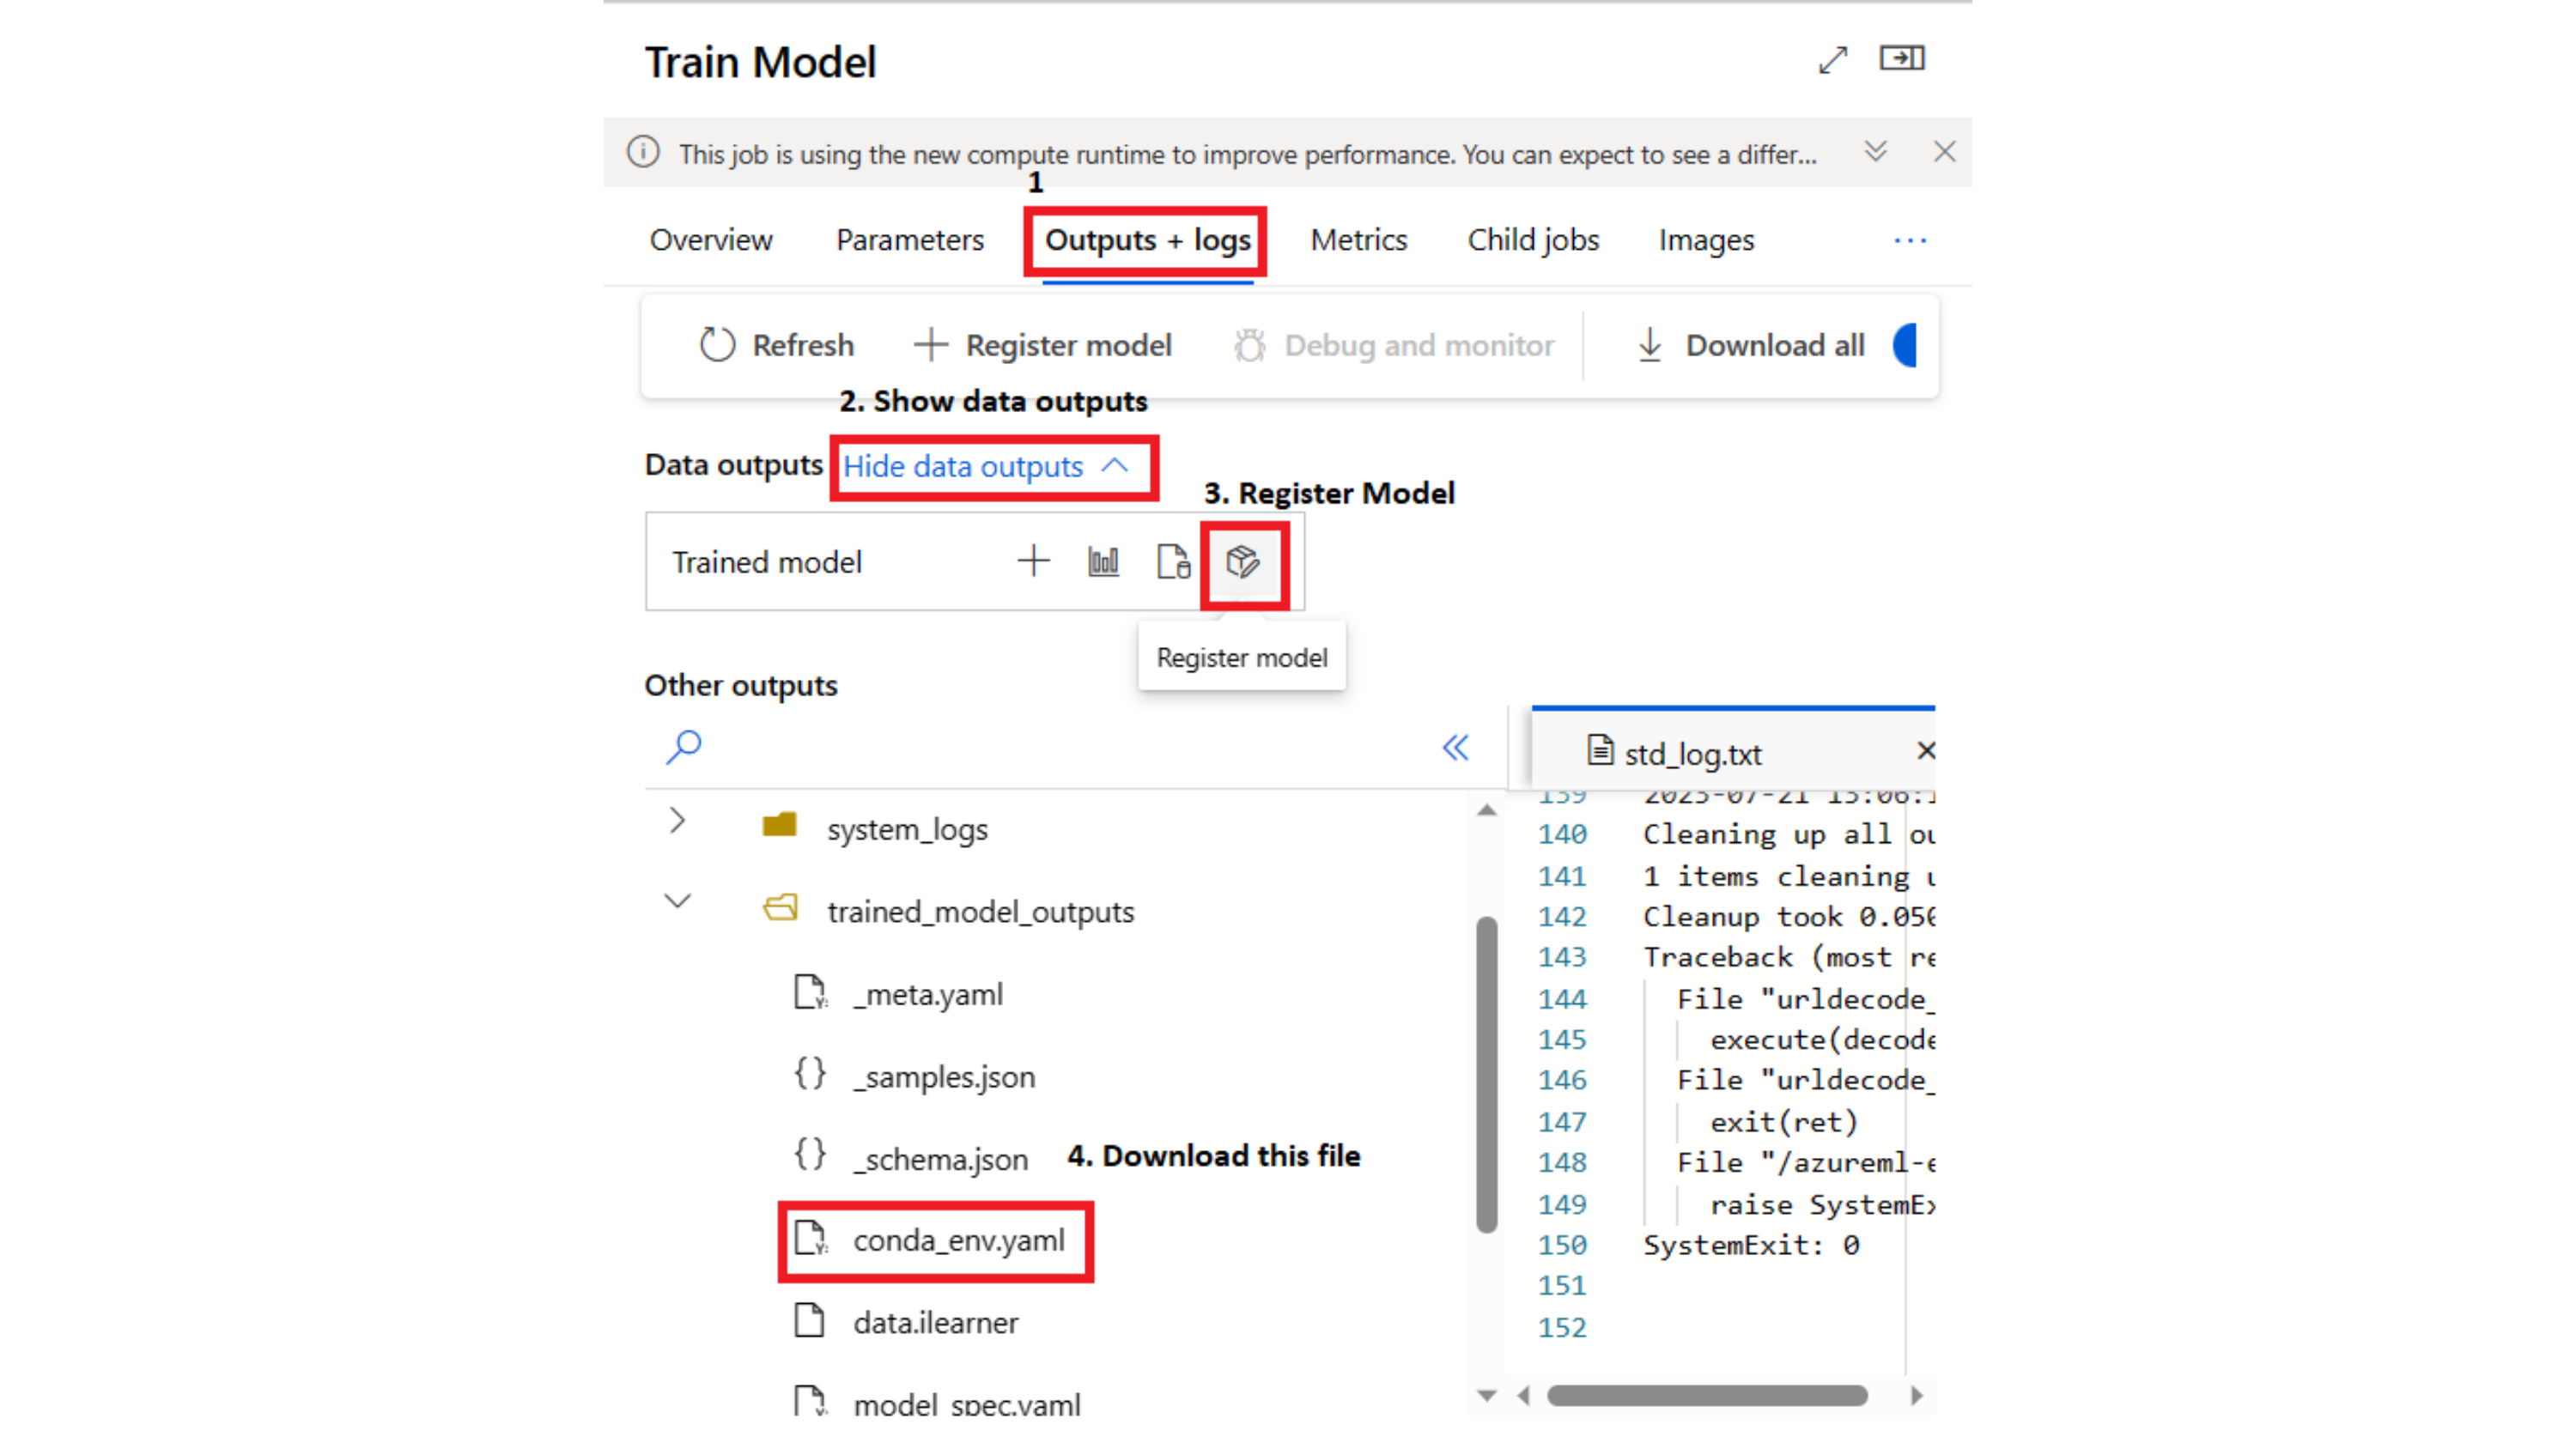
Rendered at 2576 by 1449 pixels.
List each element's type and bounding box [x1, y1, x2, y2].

text_box [604, 0, 1972, 1449]
